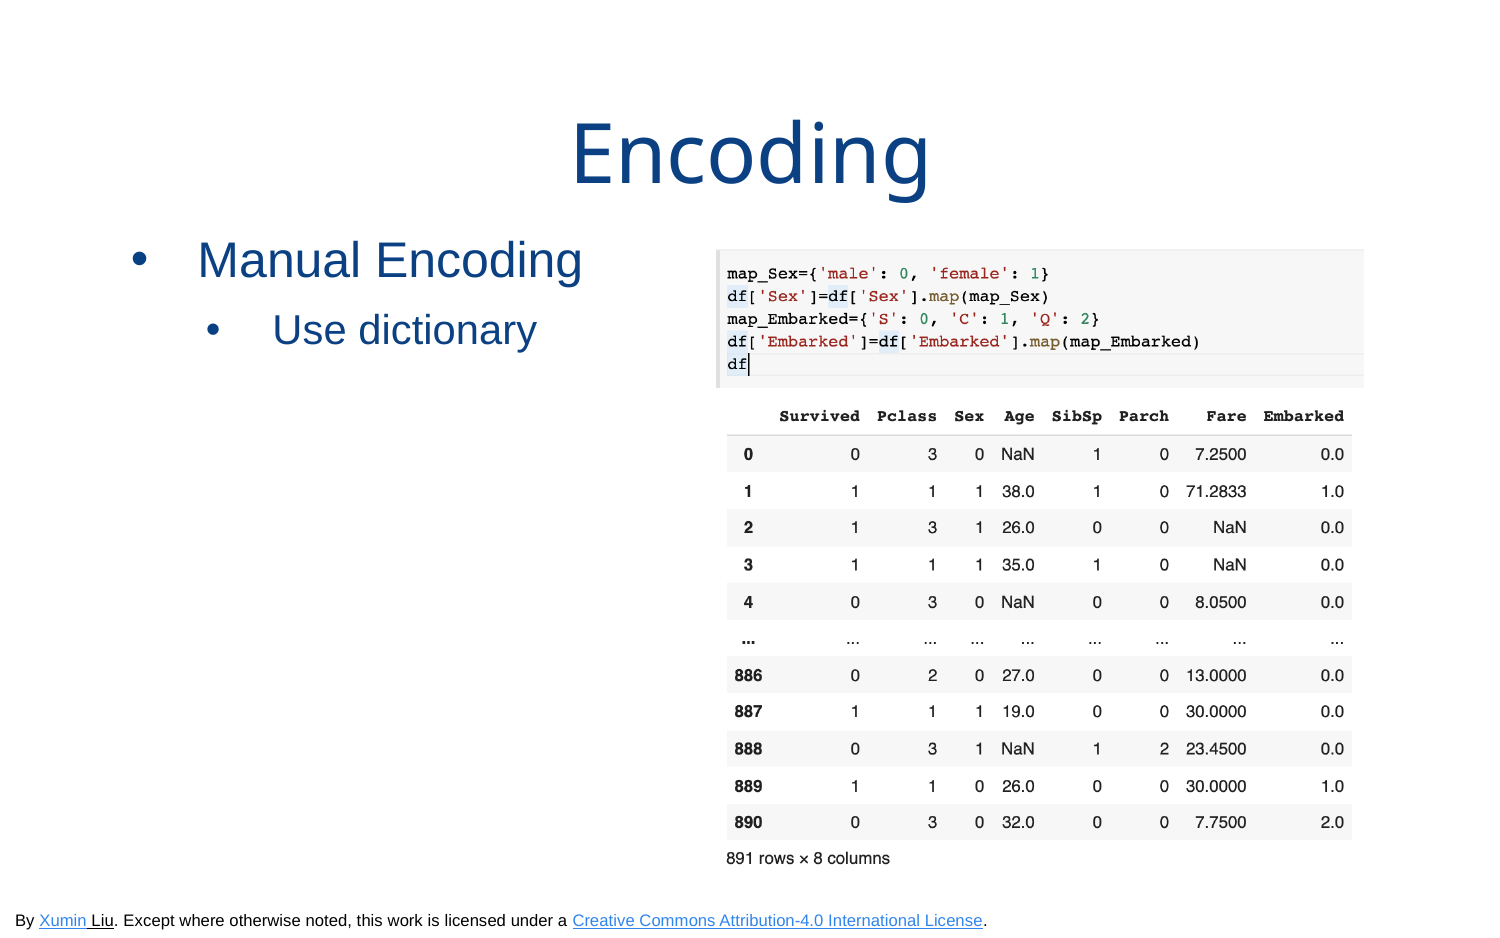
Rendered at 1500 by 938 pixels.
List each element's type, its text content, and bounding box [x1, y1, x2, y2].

title Encoding [101, 75, 1401, 208]
list Manual Encoding Use dictionary [111, 228, 1455, 895]
picture [716, 248, 1364, 878]
